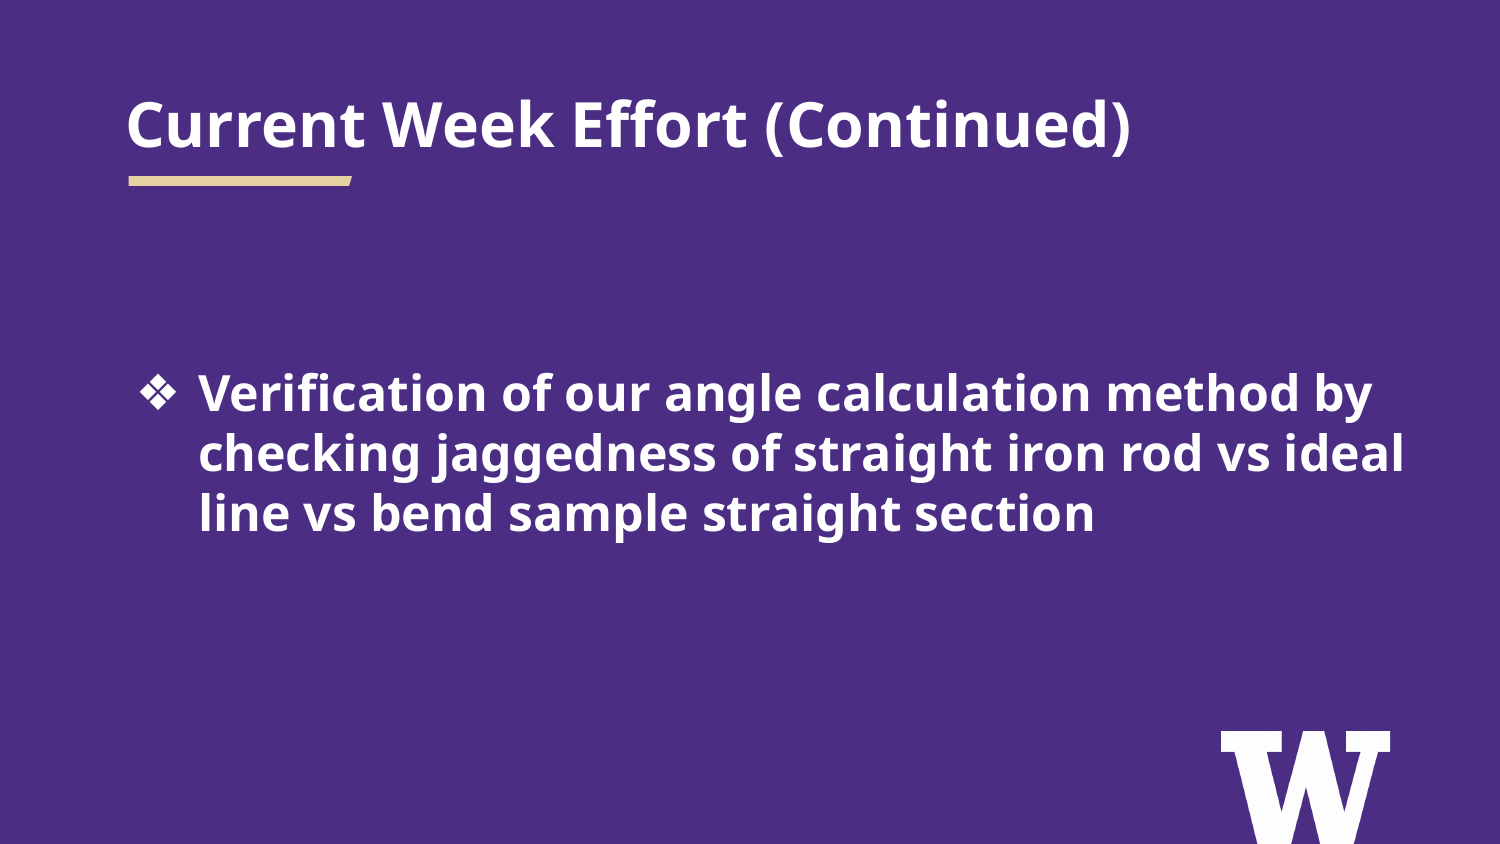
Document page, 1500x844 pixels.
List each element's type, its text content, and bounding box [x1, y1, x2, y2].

list Verification of our angle calculation method by checking jaggedness of straight iron rod vs ideal line vs bend sample straight section [108, 213, 1434, 708]
picture [128, 176, 352, 186]
picture [1221, 731, 1391, 844]
title Current Week Effort (Continued) [110, 45, 1434, 168]
